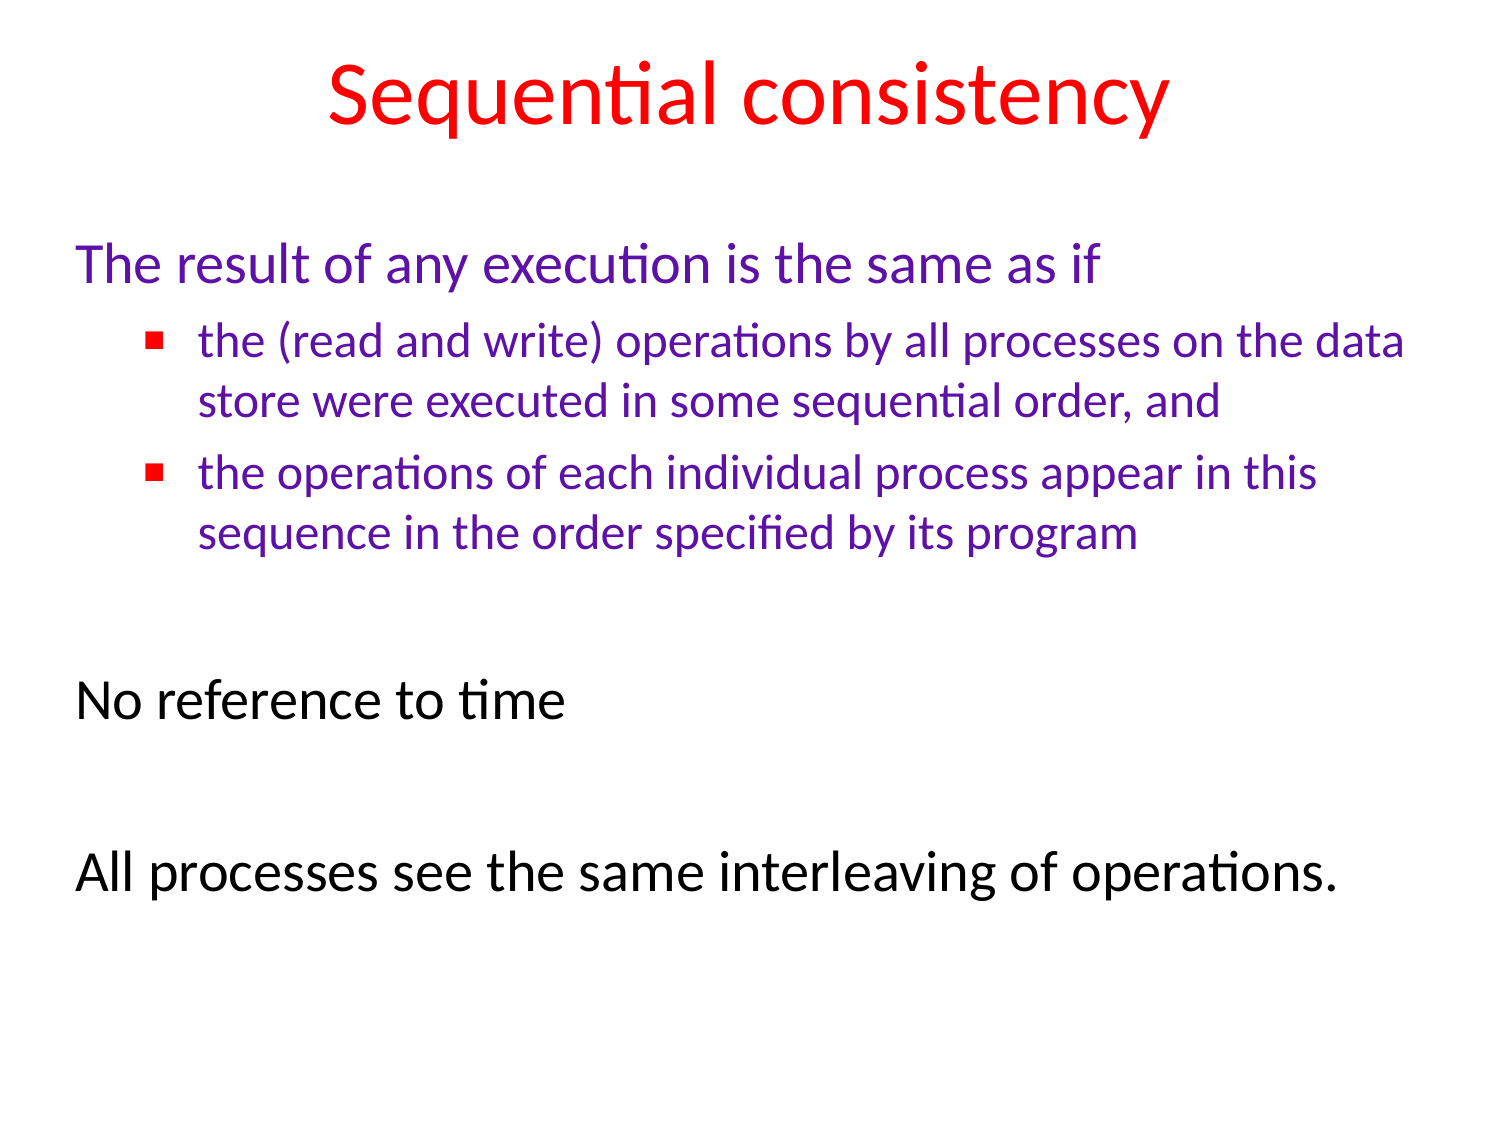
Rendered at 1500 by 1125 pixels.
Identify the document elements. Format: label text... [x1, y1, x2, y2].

picture [141, 459, 163, 481]
list The result of any execution is the same as if the (read and write) operations by all processes on the data store were executed in some sequential order, and the operations of each individual process appear in this sequence in the order specified by its program No reference to time All processes see the same interleaving of operations. [0, 230, 1500, 1125]
title Sequential consistency [0, 0, 1500, 188]
picture [141, 327, 163, 349]
